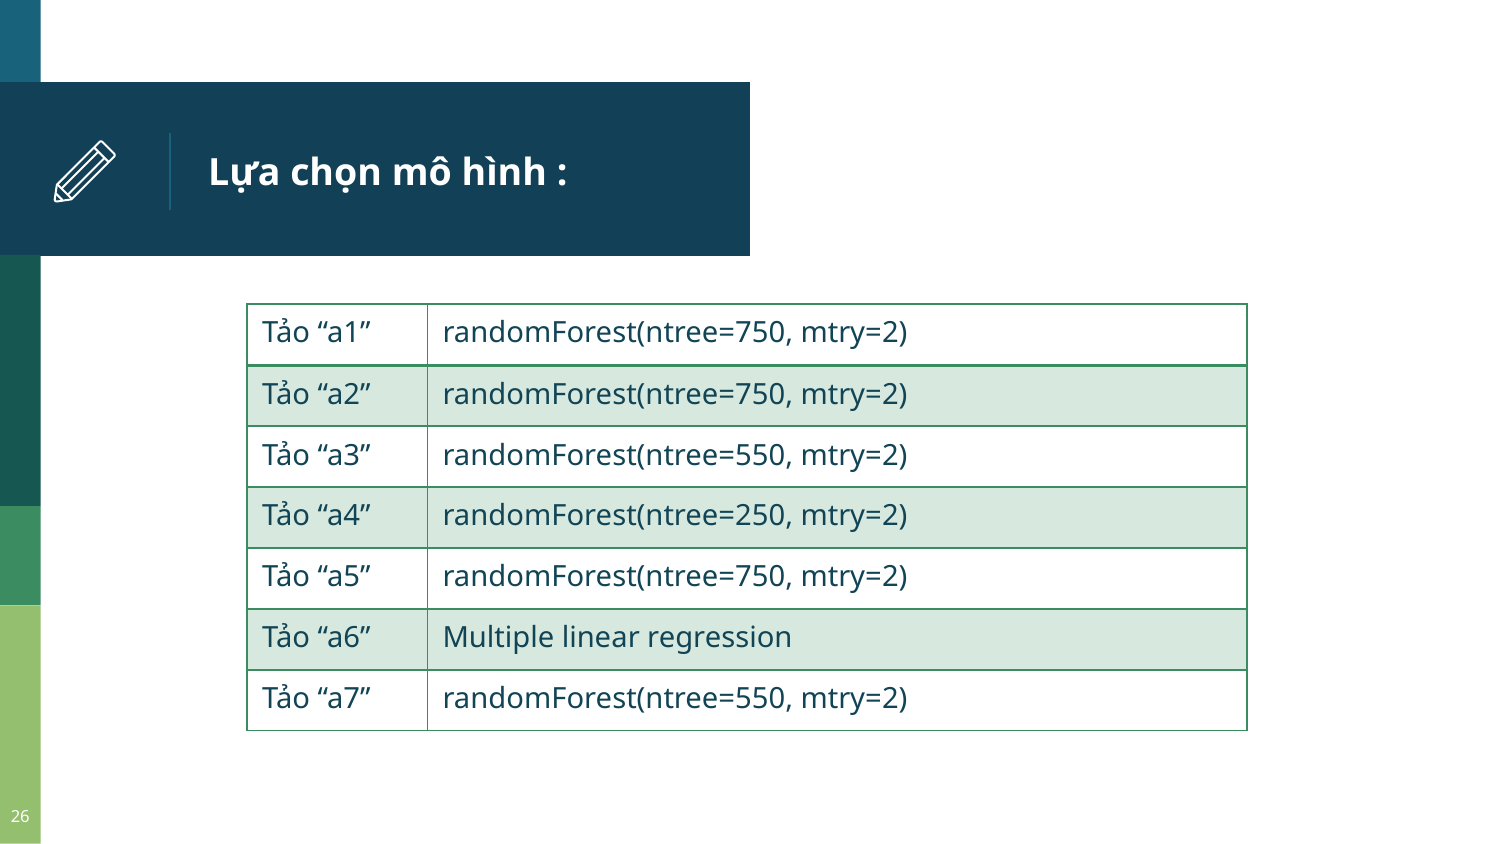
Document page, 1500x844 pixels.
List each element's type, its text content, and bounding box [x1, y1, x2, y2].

table_cell Tảo “a6” [248, 610, 427, 669]
table_cell randomForest(ntree=750, mtry=2) [428, 367, 1246, 425]
table_header randomForest(ntree=750, mtry=2) [428, 305, 1246, 364]
title Lựa chọn mô hình : [193, 85, 720, 255]
table_cell Tảo “a3” [248, 427, 427, 486]
table_cell Multiple linear regression [428, 610, 1246, 669]
table_cell Tảo “a5” [248, 549, 427, 608]
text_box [54, 141, 116, 202]
table_cell randomForest(ntree=250, mtry=2) [428, 488, 1246, 547]
slide_number 26 [0, 790, 49, 844]
table_cell randomForest(ntree=550, mtry=2) [428, 671, 1246, 730]
table_header Tảo “a1” [248, 305, 427, 364]
table_cell Tảo “a2” [248, 367, 427, 425]
table_cell randomForest(ntree=750, mtry=2) [428, 549, 1246, 608]
table_cell Tảo “a7” [248, 671, 427, 730]
table_cell randomForest(ntree=550, mtry=2) [428, 427, 1246, 486]
table_cell Tảo “a4” [248, 488, 427, 547]
